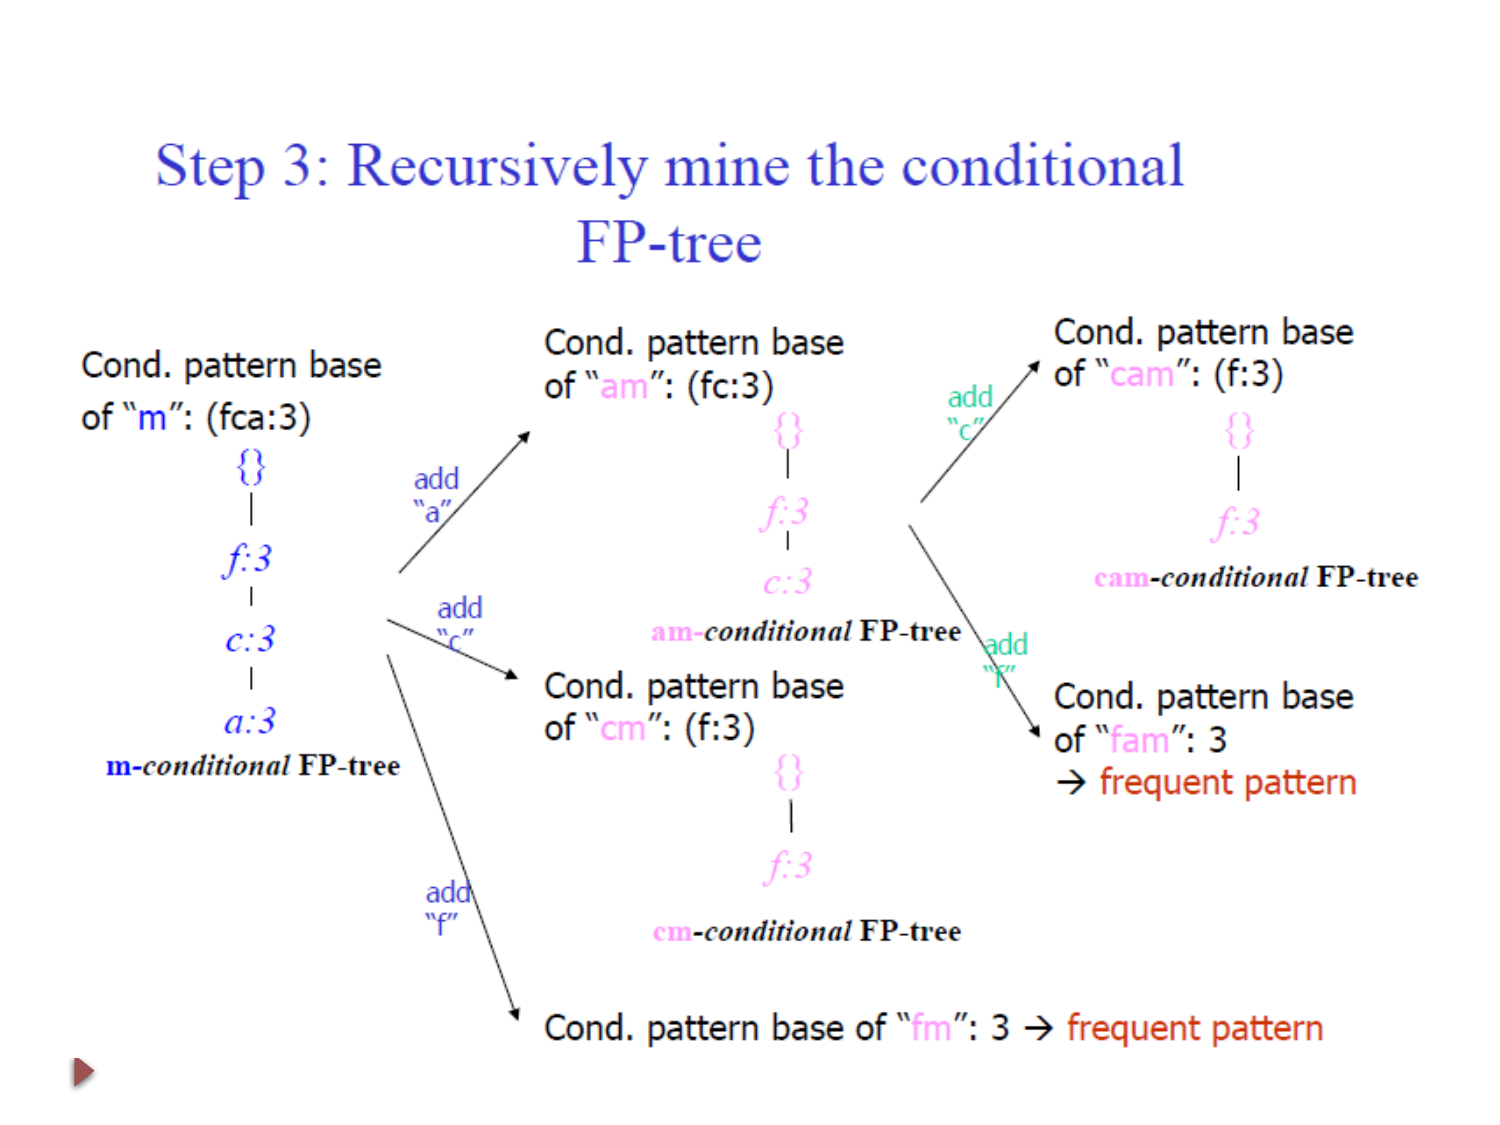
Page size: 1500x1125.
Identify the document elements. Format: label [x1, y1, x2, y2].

picture [0, 69, 1474, 1058]
